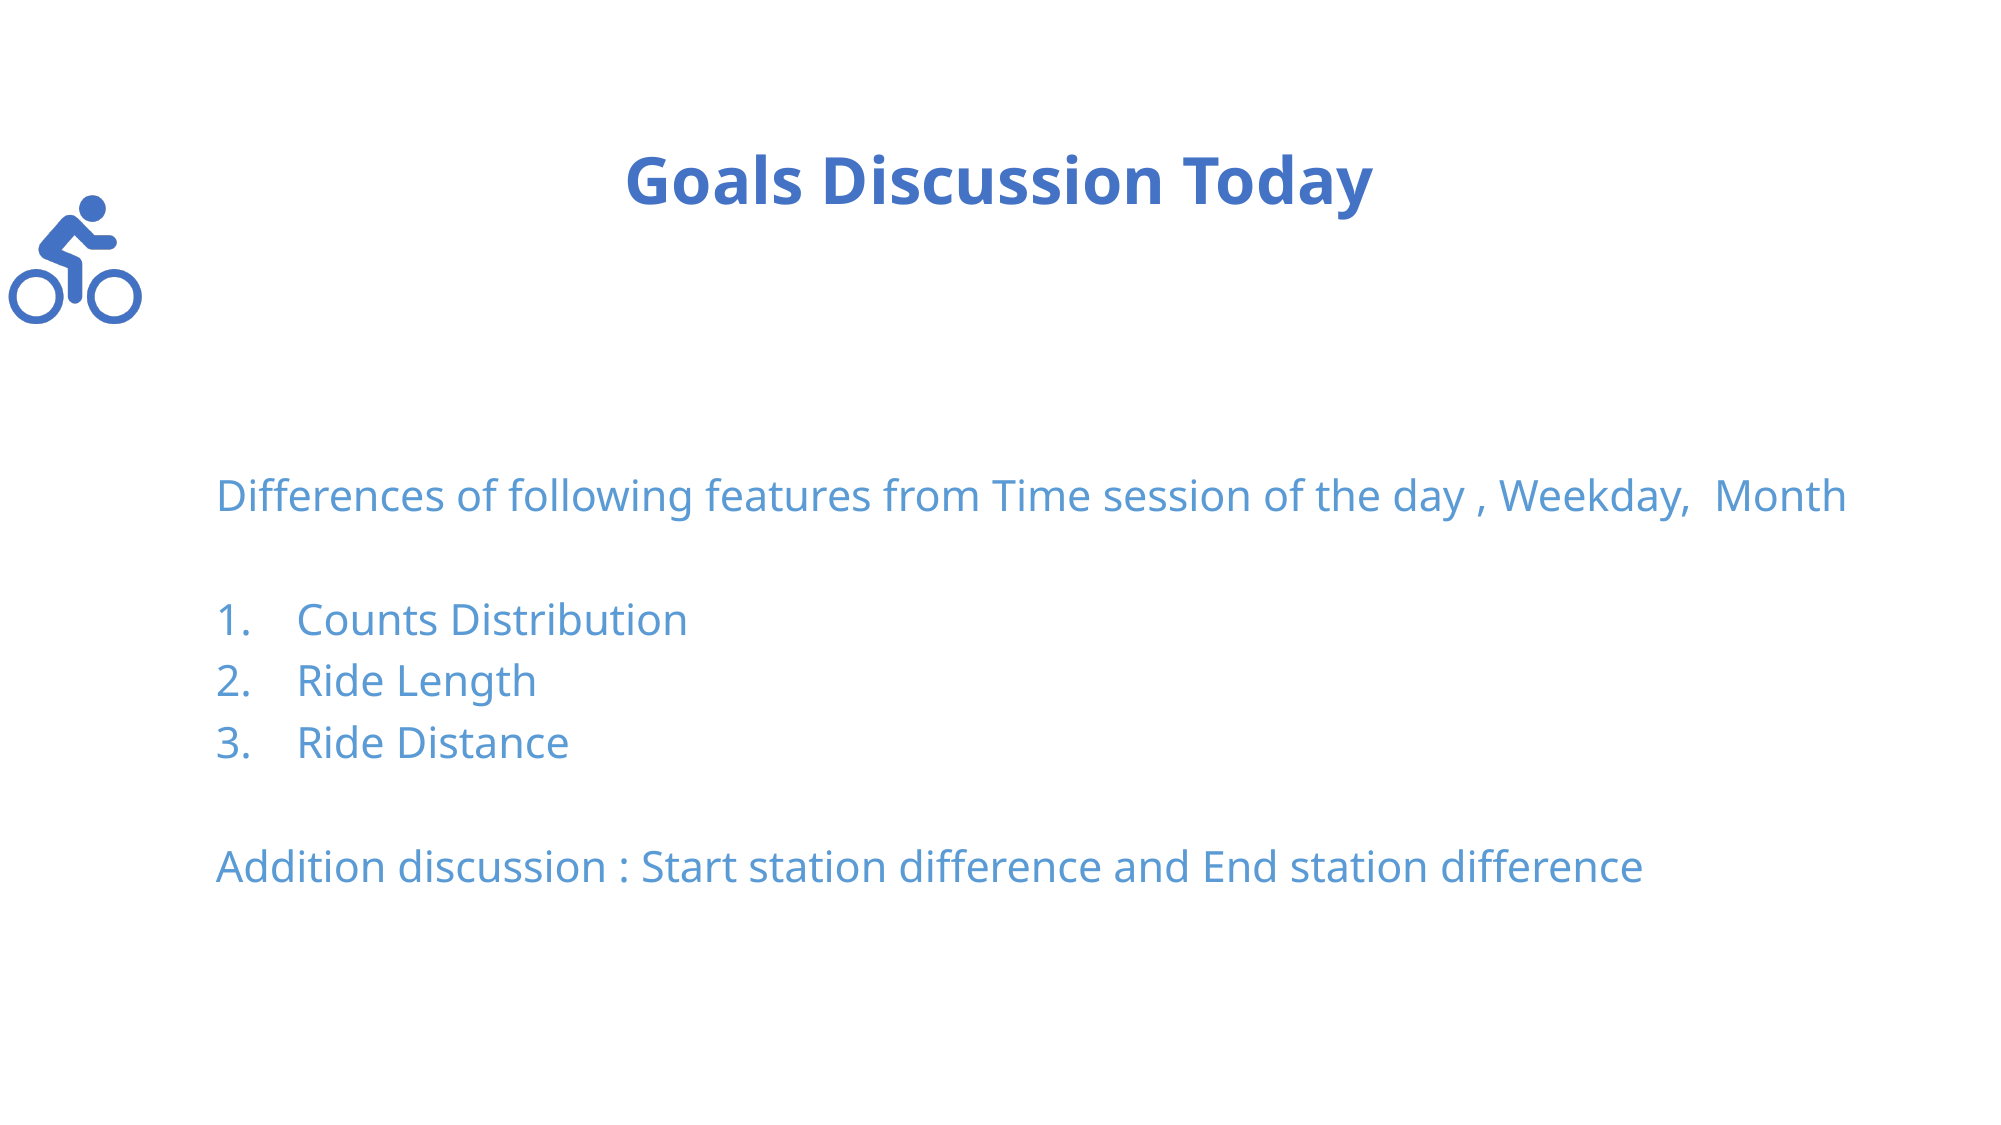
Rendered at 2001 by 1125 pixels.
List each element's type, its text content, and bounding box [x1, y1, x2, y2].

title Goals Discussion Today [605, 141, 1395, 276]
list Differences of following features from Time session of the day , Weekday, Month Counts Distribution Ride Length Ride Distance Addition discussion : Start station difference and End station difference [200, 276, 1916, 900]
picture [0, 184, 150, 335]
